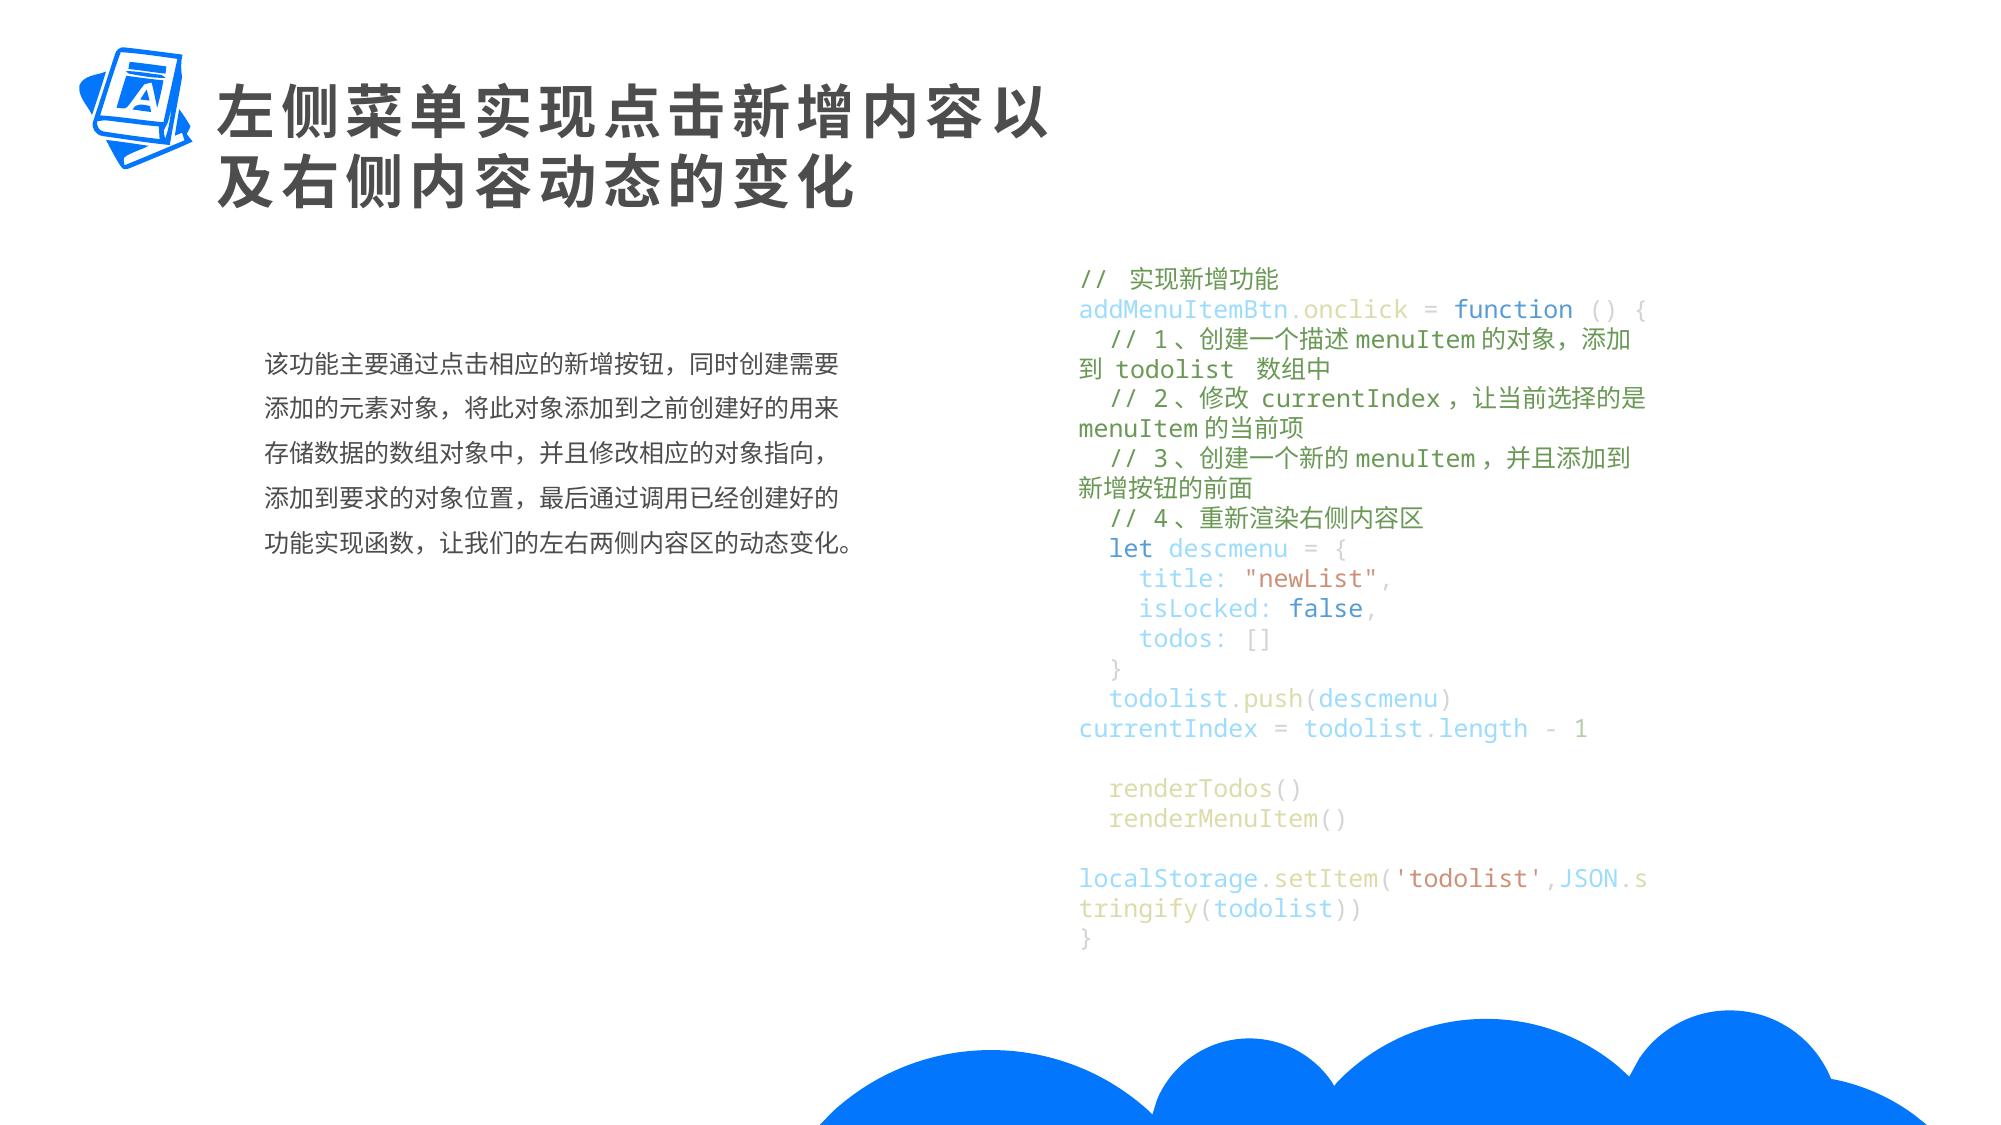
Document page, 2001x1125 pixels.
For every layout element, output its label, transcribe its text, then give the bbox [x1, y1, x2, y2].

text_box [92, 47, 193, 170]
text_box [79, 71, 107, 115]
text_box 左侧菜单实现点击新增内容以及右侧内容动态的变化 [201, 67, 1125, 223]
text_box 该功能主要通过点击相应的新增按钮，同时创建需要添加的元素对象，将此对象添加到之前创建好的用来存储数据的数组对象中，并且修改相应的对象指向，添加到要求的对象位置，最后通过调用已经创建好的功能实现函数，让我们的左右两侧内容区的动态变化。 [250, 325, 857, 565]
text_box // 实现新增功能 addMenuItemBtn.onclick = function () { // 1、创建一个描述menuItem的对象，添加到 todolist 数组中 // 2、修改 currentIndex，让当前选择的是menuItem的当前项 // 3、创建一个新的menuItem，并且添加到新增按钮的前面 // 4、重新渲染右侧内容区 let descmenu = { title: "newList", isLocked: false, todos: [] } todolist.push(descmenu) currentIndex = todolist.length - 1 renderTodos() renderMenuItem() localStorage.setItem('todolist',JSON.stringify(todolist)) } [1063, 255, 1671, 990]
